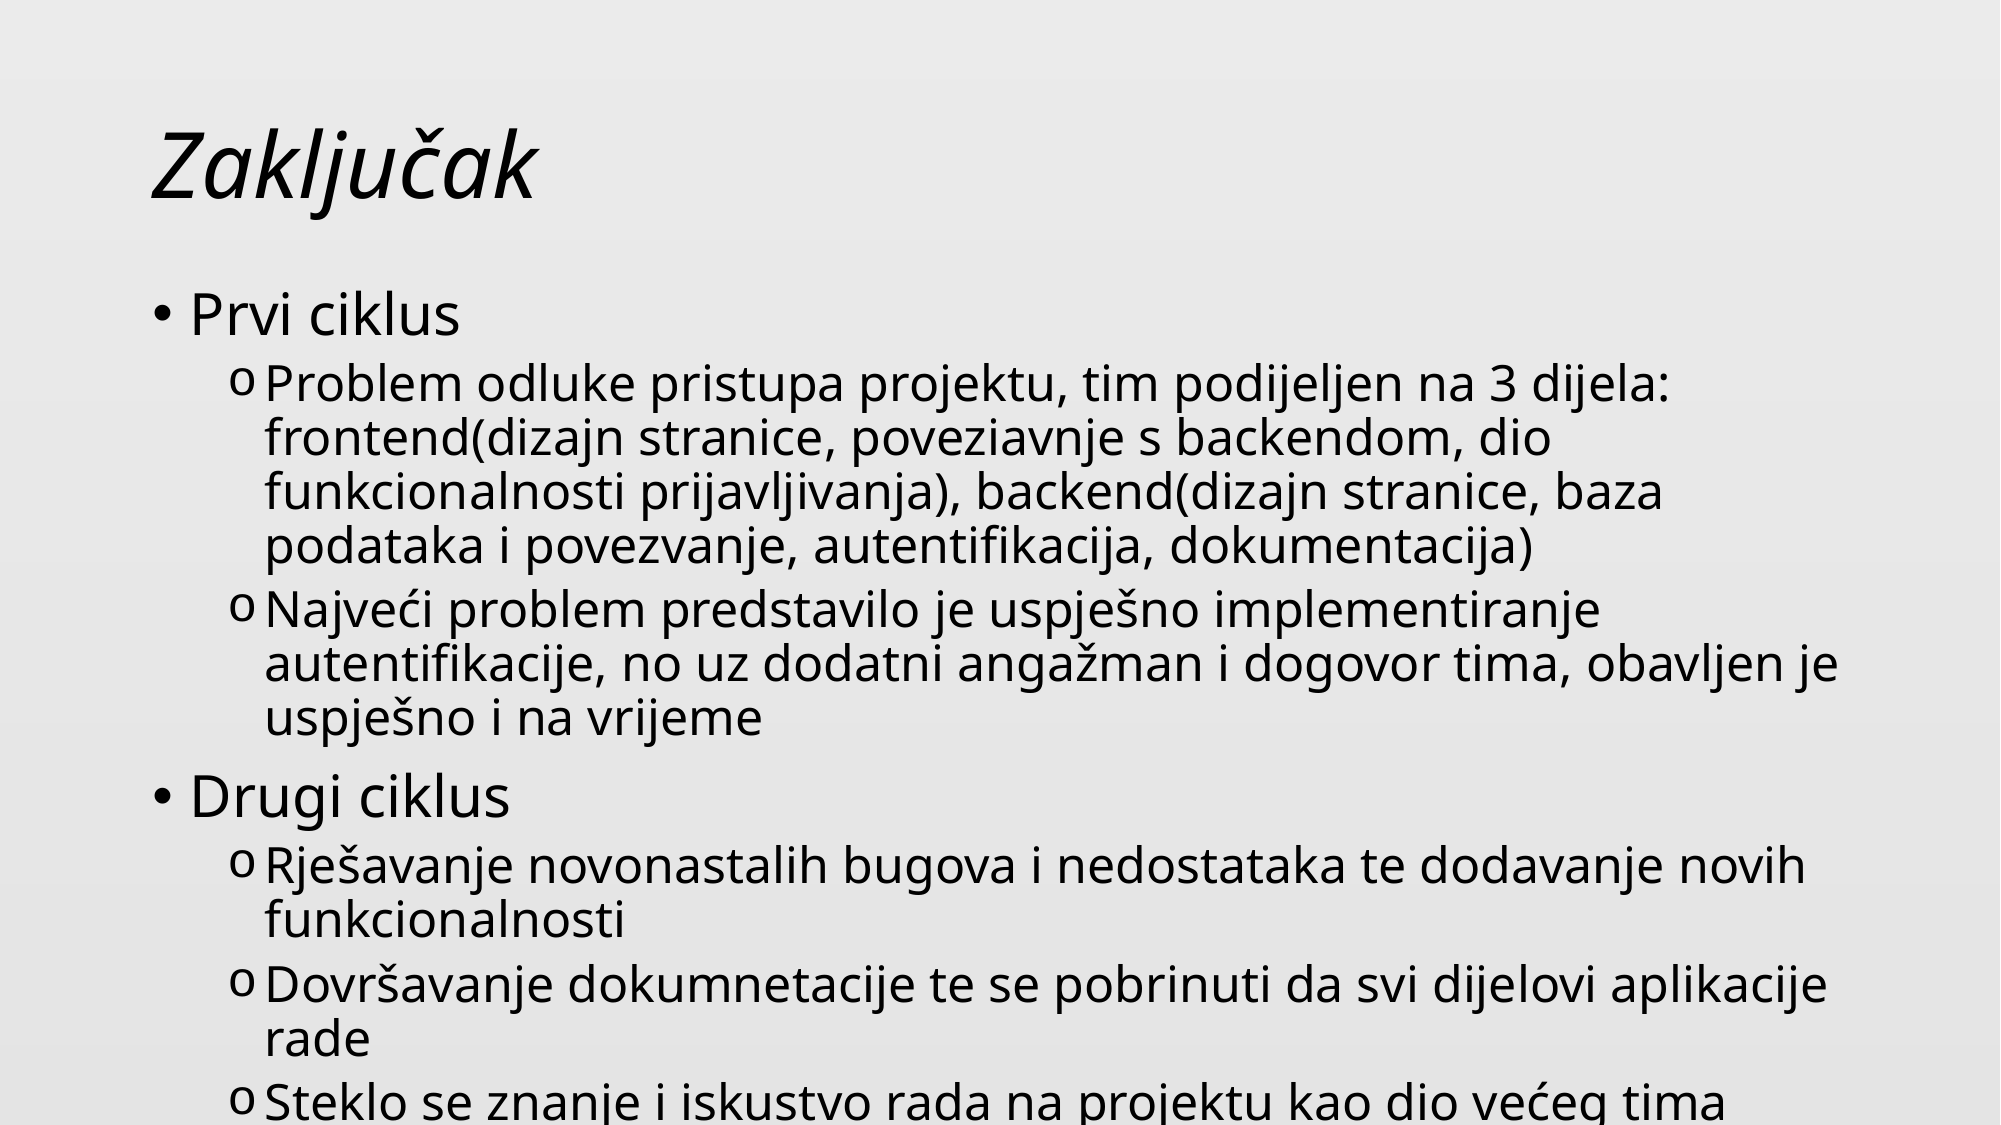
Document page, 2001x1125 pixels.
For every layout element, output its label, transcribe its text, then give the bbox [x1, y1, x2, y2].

title Zaključak [137, 59, 1863, 277]
list Prvi ciklus Problem odluke pristupa projektu, tim podijeljen na 3 dijela: frontend(dizajn stranice, poveziavnje s backendom, dio funkcionalnosti prijavljivanja), backend(dizajn stranice, baza podataka i povezvanje, autentifikacija, dokumentacija) Najveći problem predstavilo je uspješno implementiranje autentifikacije, no uz dodatni angažman i dogovor tima, obavljen je uspješno i na vrijeme Drugi ciklus Rješavanje novonastalih bugova i nedostataka te dodavanje novih funkcionalnosti Dovršavanje dokumnetacije te se pobrinuti da svi dijelovi aplikacije rade Steklo se znanje i iskustvo rada na projektu kao dio većeg tima [137, 277, 1863, 1125]
